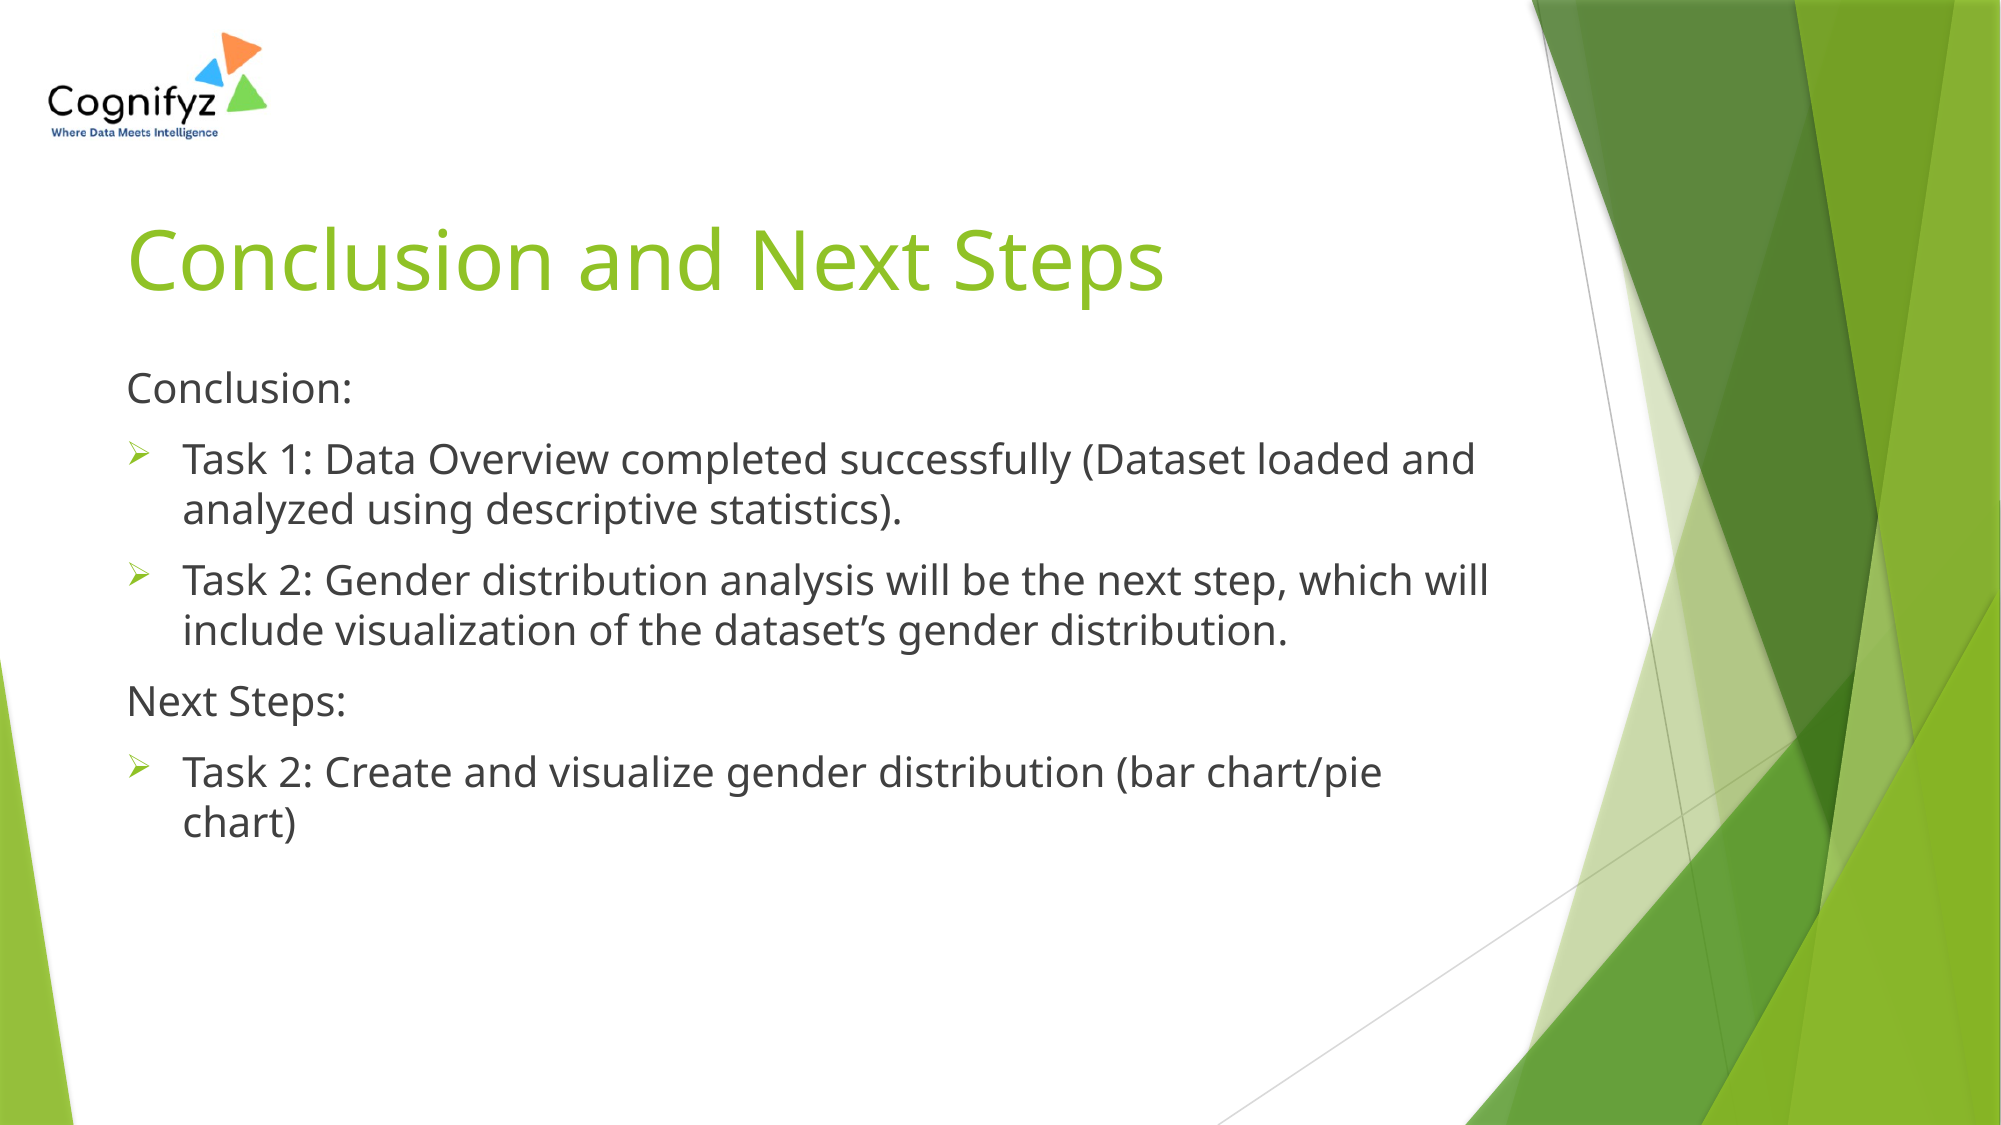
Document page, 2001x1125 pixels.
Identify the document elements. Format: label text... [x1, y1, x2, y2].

picture [28, 28, 272, 149]
title Conclusion and Next Steps [111, 99, 1522, 317]
list Conclusion: Task 1: Data Overview completed successfully (Dataset loaded and analyzed using descriptive statistics). Task 2: Gender distribution analysis will be the next step, which will include visualization of the dataset’s gender distribution. Next Steps: Task 2: Create and visualize gender distribution (bar chart/pie chart) [111, 354, 1522, 992]
